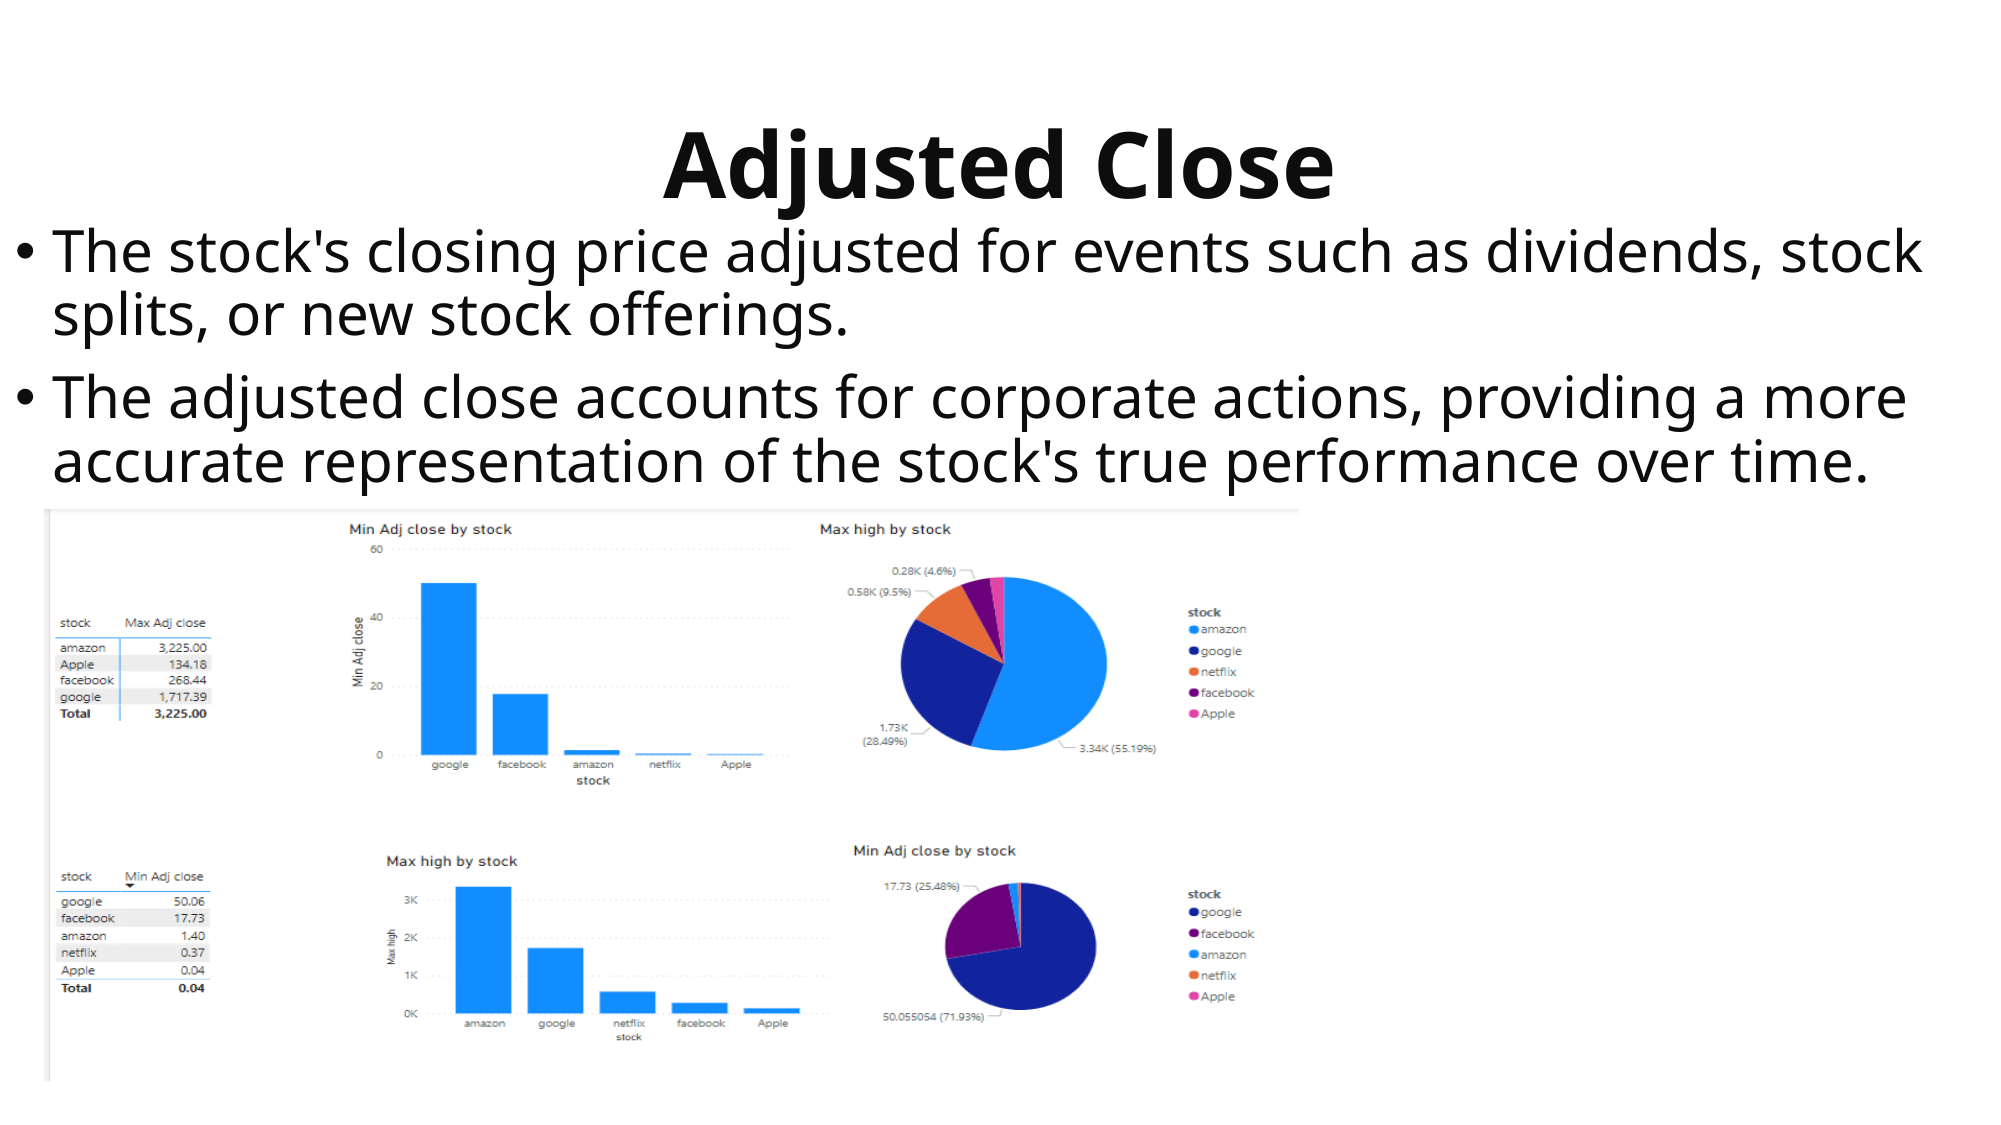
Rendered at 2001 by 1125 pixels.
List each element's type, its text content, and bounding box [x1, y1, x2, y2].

list The stock's closing price adjusted for events such as dividends, stock splits, or new stock offerings. The adjusted close accounts for corporate actions, providing a more accurate representation of the stock's true performance over time. [0, 214, 1989, 1125]
title Adjusted Close [137, 59, 1863, 214]
picture [44, 509, 1299, 1081]
